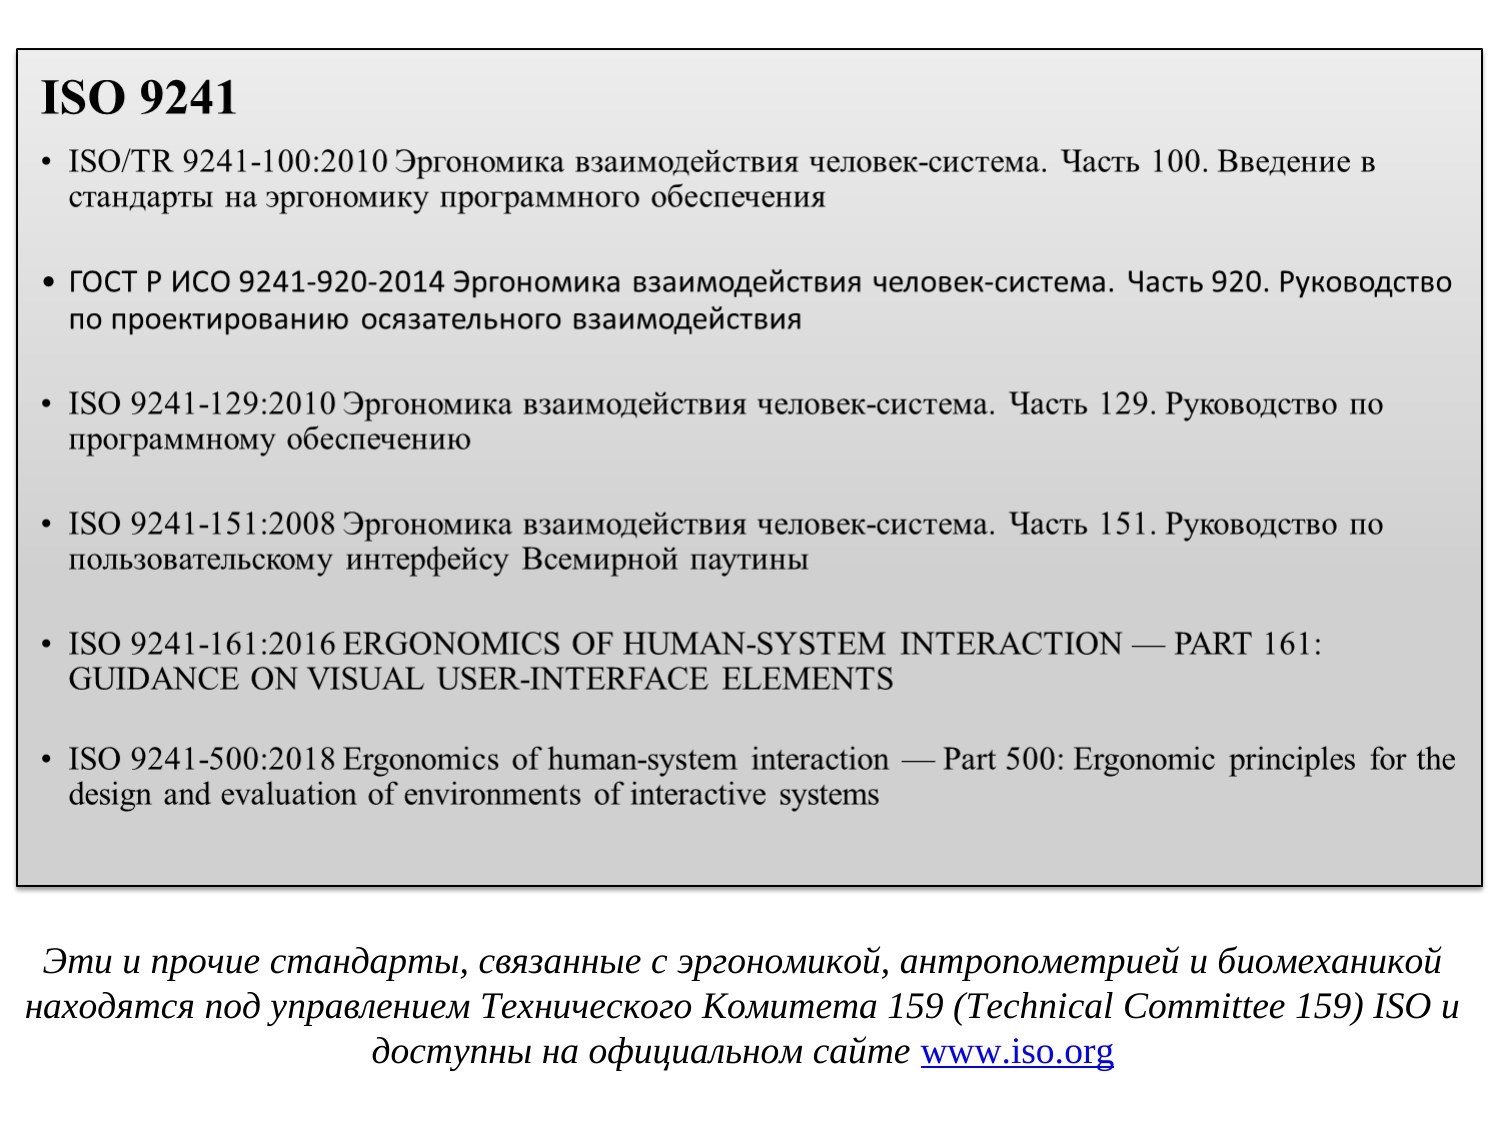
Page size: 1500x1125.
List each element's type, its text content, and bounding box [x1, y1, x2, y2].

text_box Эти и прочие стандарты, связанные с эргономикой, антропометрией и биомеханикой находятся под управлением Технического Комитета 159 (Тechnical Committee 159) ISO и доступны на официальном сайте www.iso.org [3, 928, 1483, 1079]
picture [4, 18, 1491, 917]
